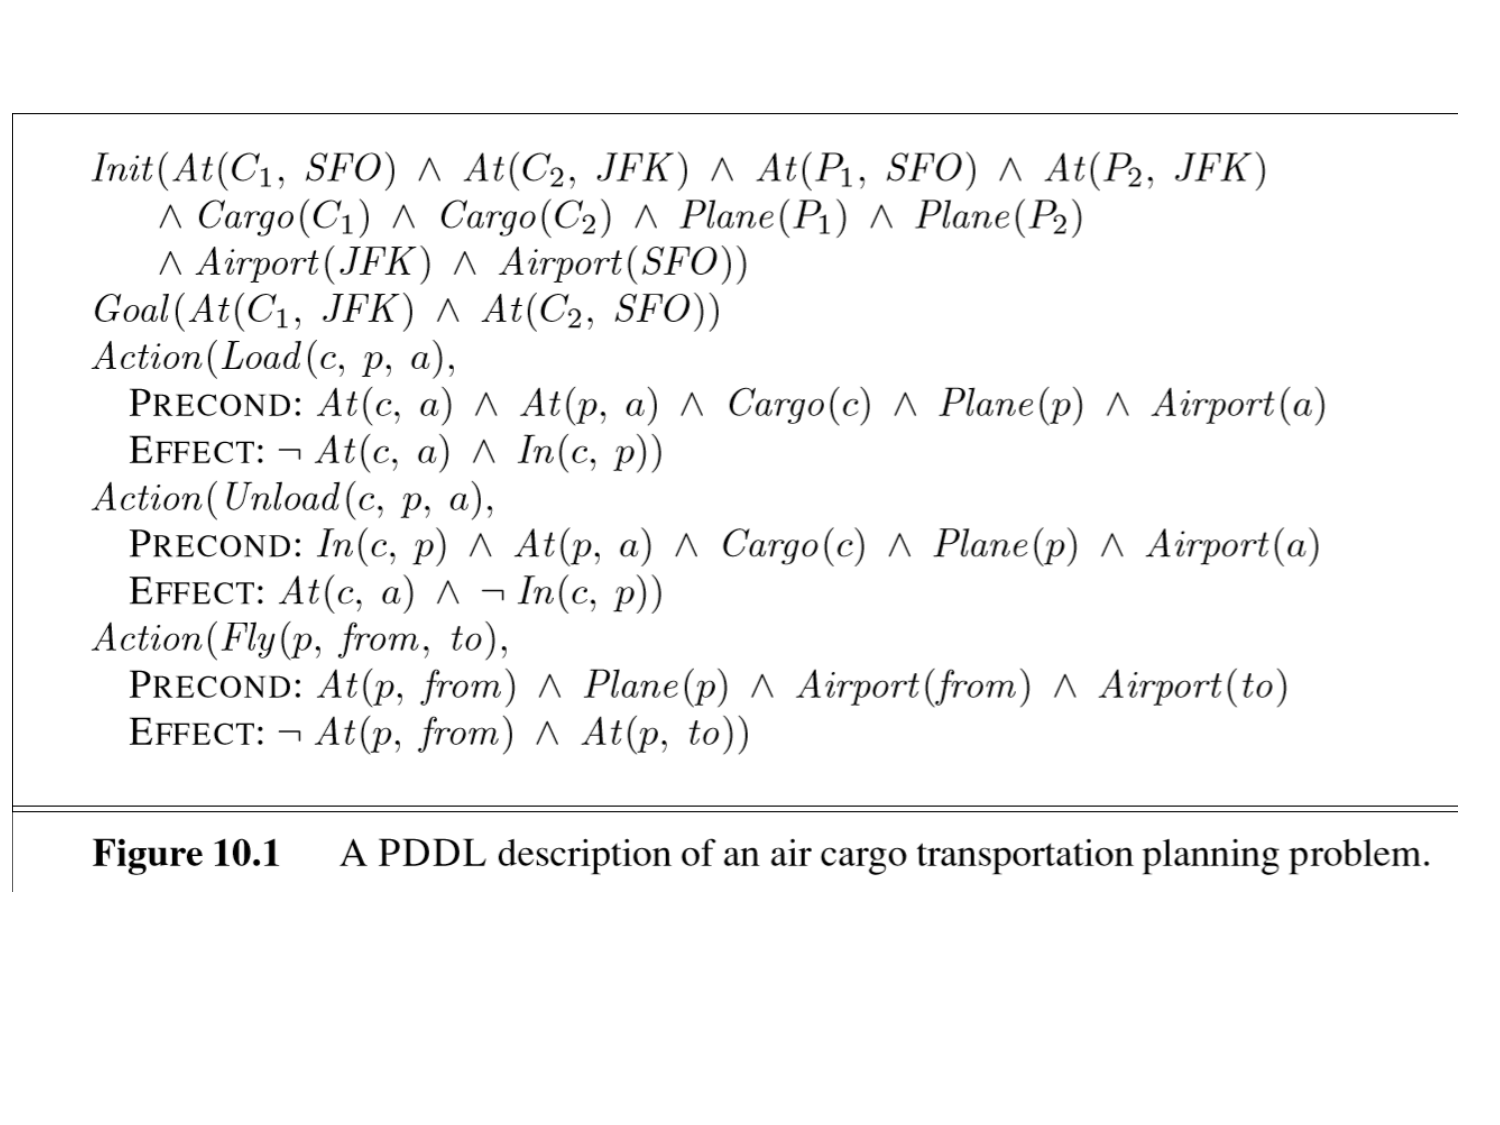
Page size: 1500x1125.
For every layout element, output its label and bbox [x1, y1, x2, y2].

picture [12, 112, 1458, 892]
